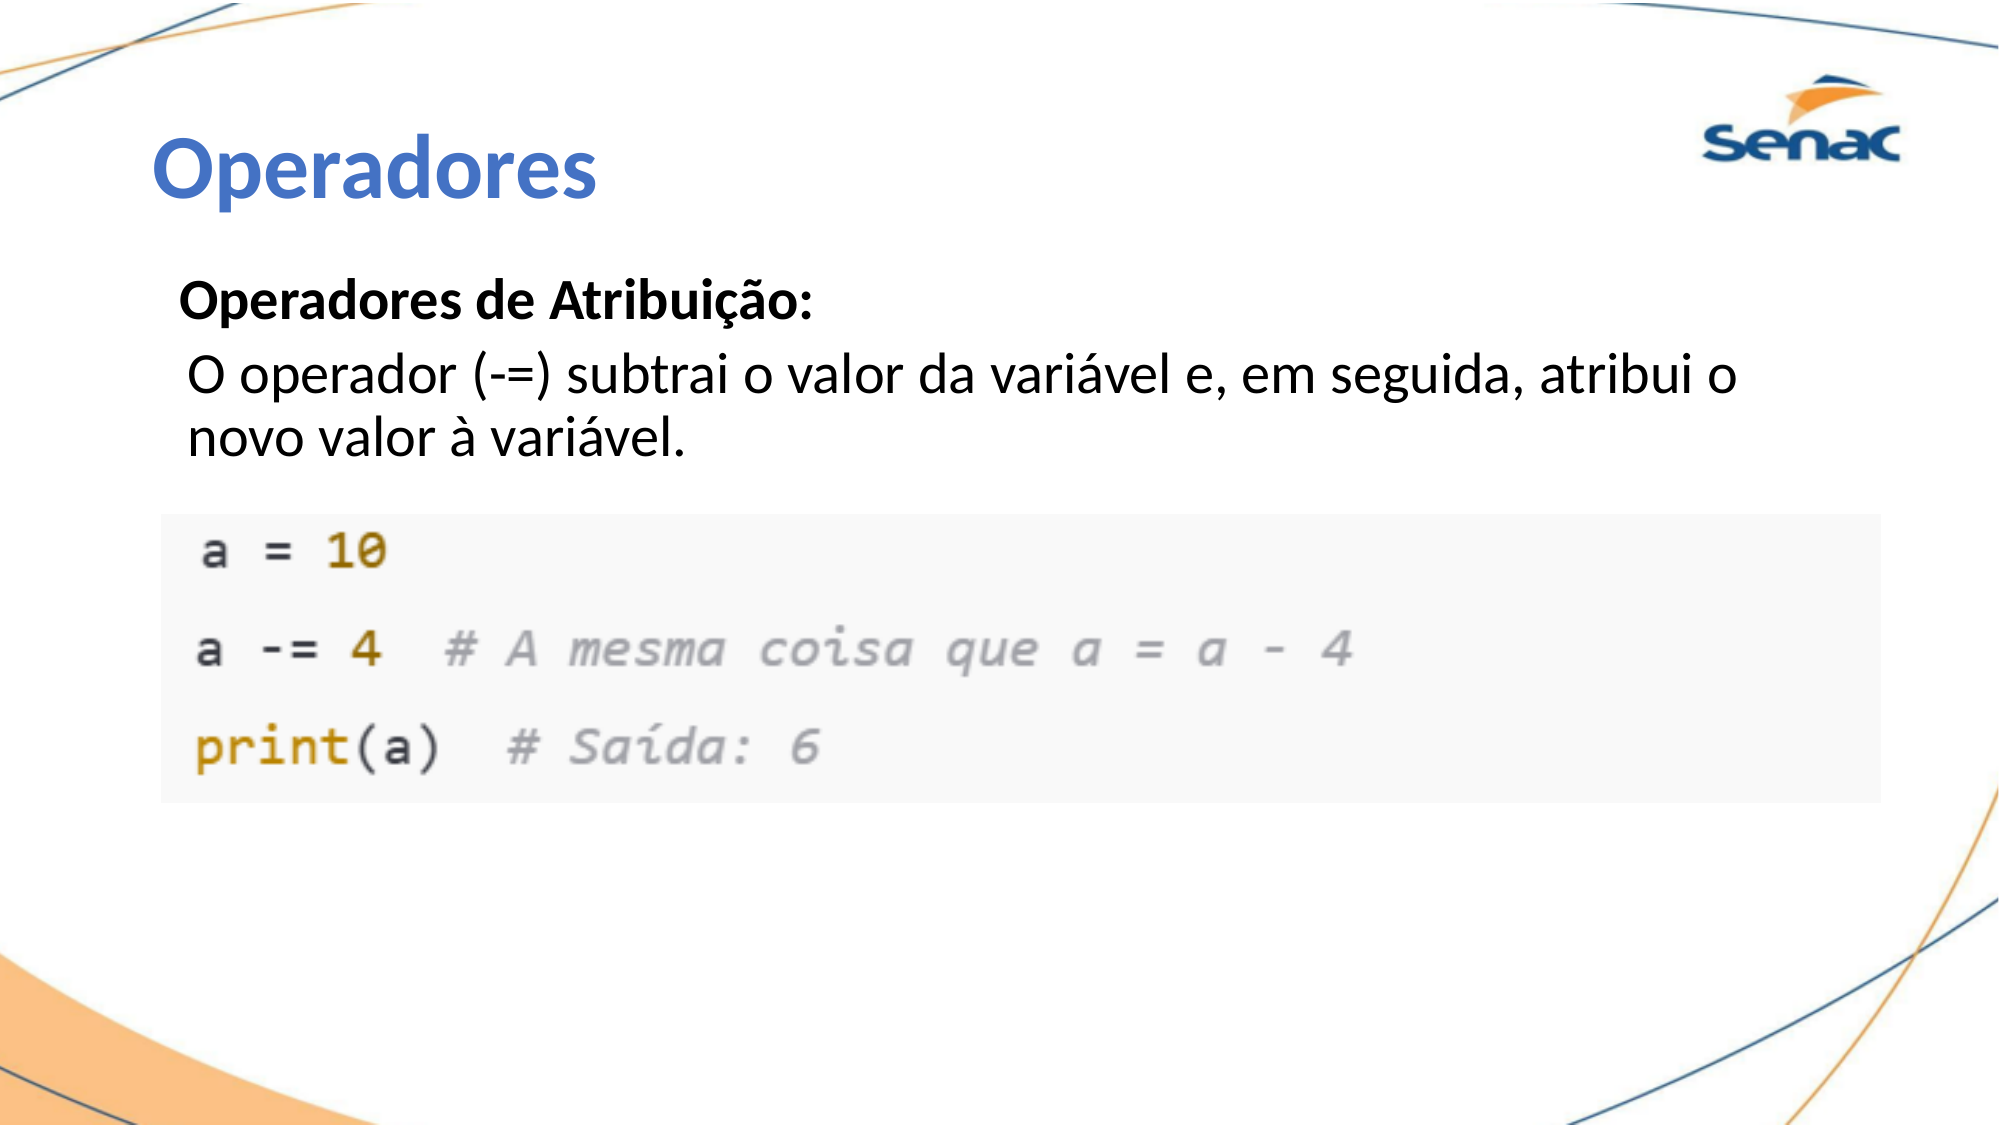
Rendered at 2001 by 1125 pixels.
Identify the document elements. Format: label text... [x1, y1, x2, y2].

title Operadores [137, 59, 1863, 278]
list Operadores de Atribuição: O operador (-=) subtrai o valor da variável e, em seguida, atribui o novo valor à variável. [97, 261, 1850, 863]
picture [0, 3, 1999, 1125]
